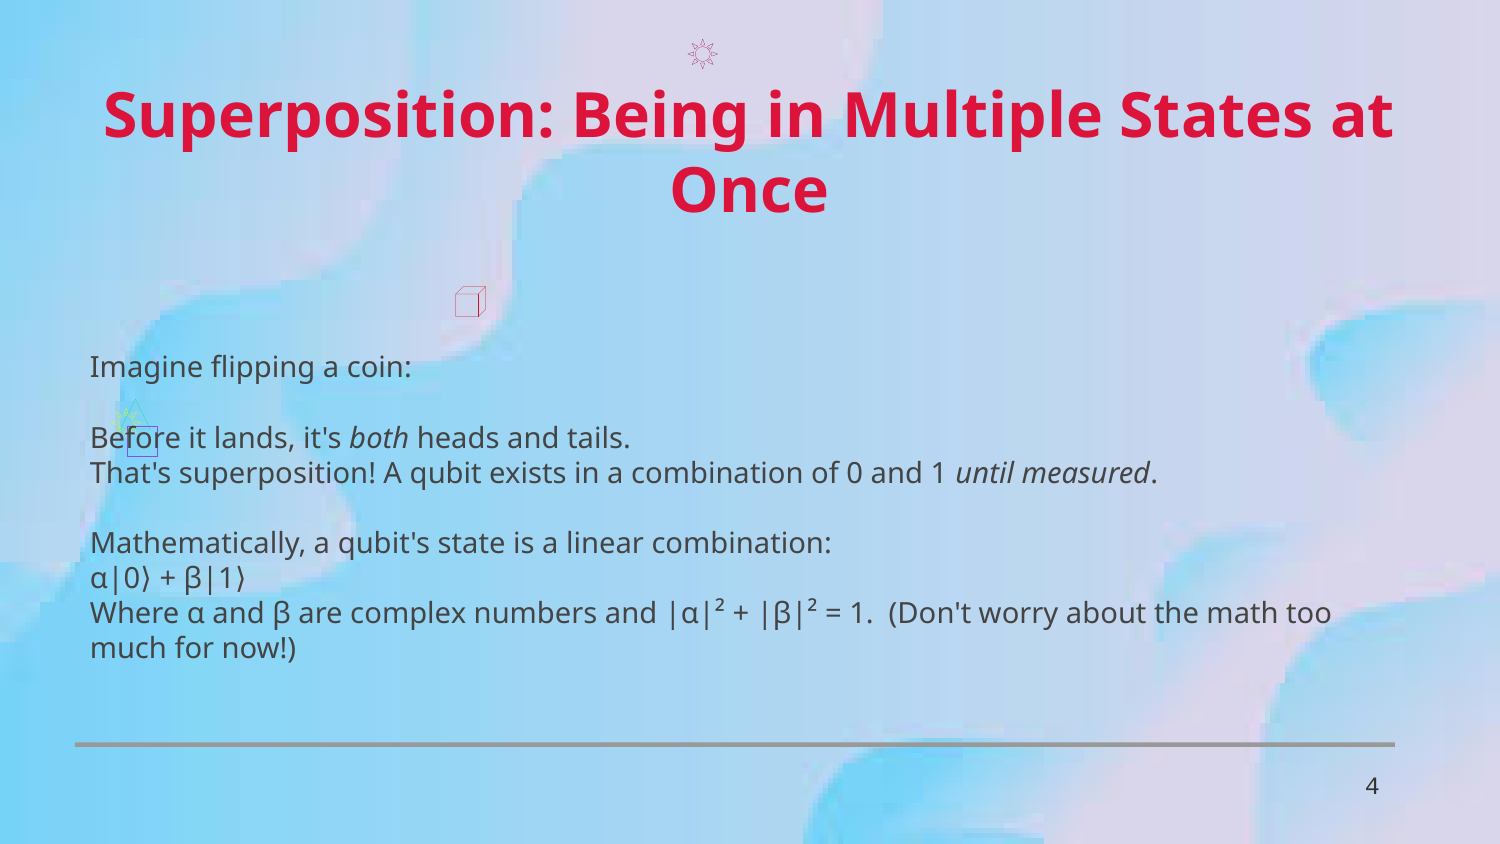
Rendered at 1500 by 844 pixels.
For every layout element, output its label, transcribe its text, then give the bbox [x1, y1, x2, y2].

text_box Imagine flipping a coin: Before it lands, it's both heads and tails. That's superposition! A qubit exists in a combination of 0 and 1 until measured. Mathematically, a qubit's state is a linear combination: α|0⟩ + β|1⟩ Where α and β are complex numbers and |α|² + |β|² = 1. (Don't worry about the math too much for now!) [74, 270, 1425, 777]
picture [0, 0, 1500, 844]
text_box [687, 51, 694, 57]
text_box [692, 39, 718, 70]
text_box Superposition: Being in Multiple States at Once [74, 74, 1425, 225]
text_box [74, 742, 1395, 747]
